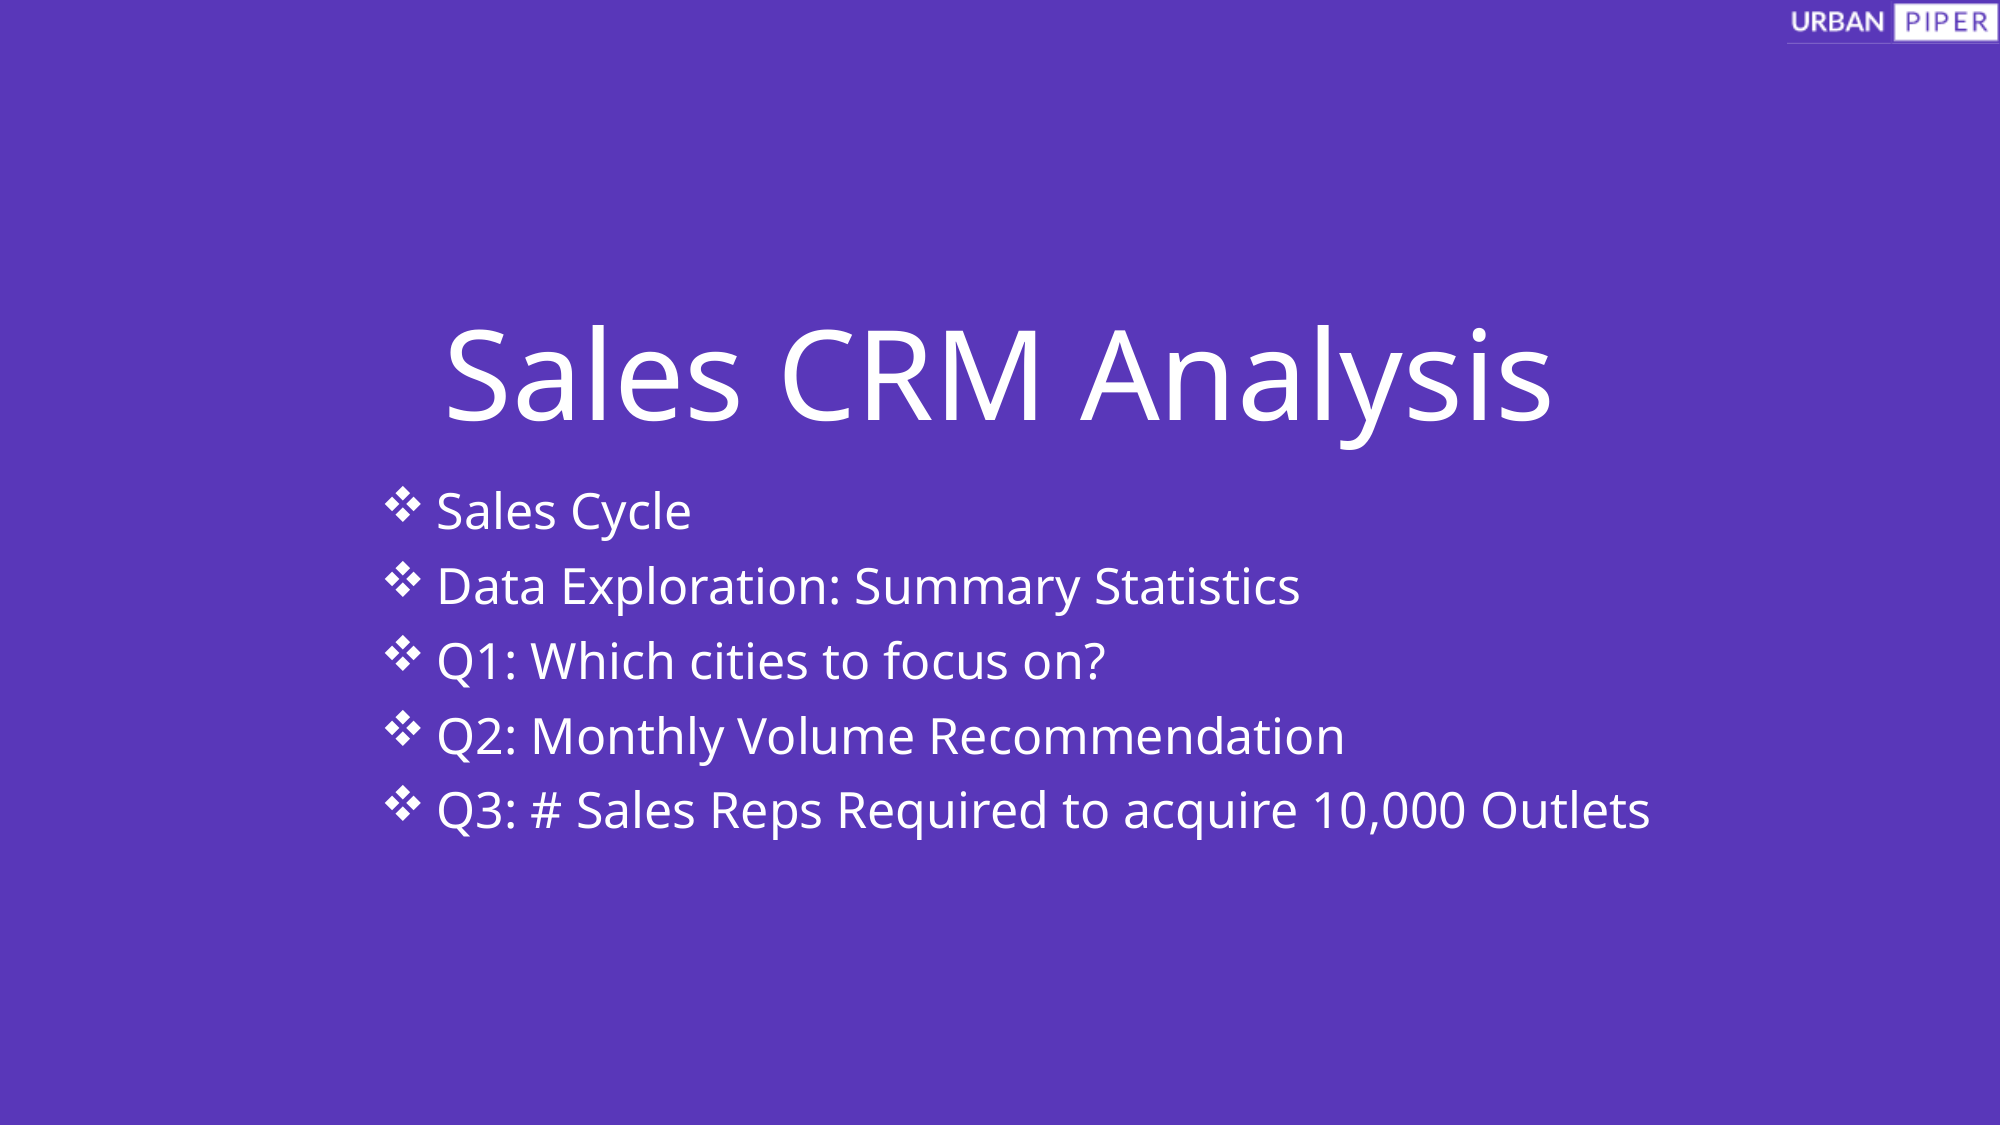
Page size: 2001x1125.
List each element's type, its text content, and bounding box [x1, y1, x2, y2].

picture [1787, 1, 2000, 44]
title Sales CRM Analysis [92, 184, 1908, 576]
subtitle Sales Cycle Data Exploration: Summary Statistics Q1: Which cities to focus on? Q2: Monthly Volume Recommendation Q3: # Sales Reps Required to acquire 10,000 Outlets [365, 478, 1808, 1125]
